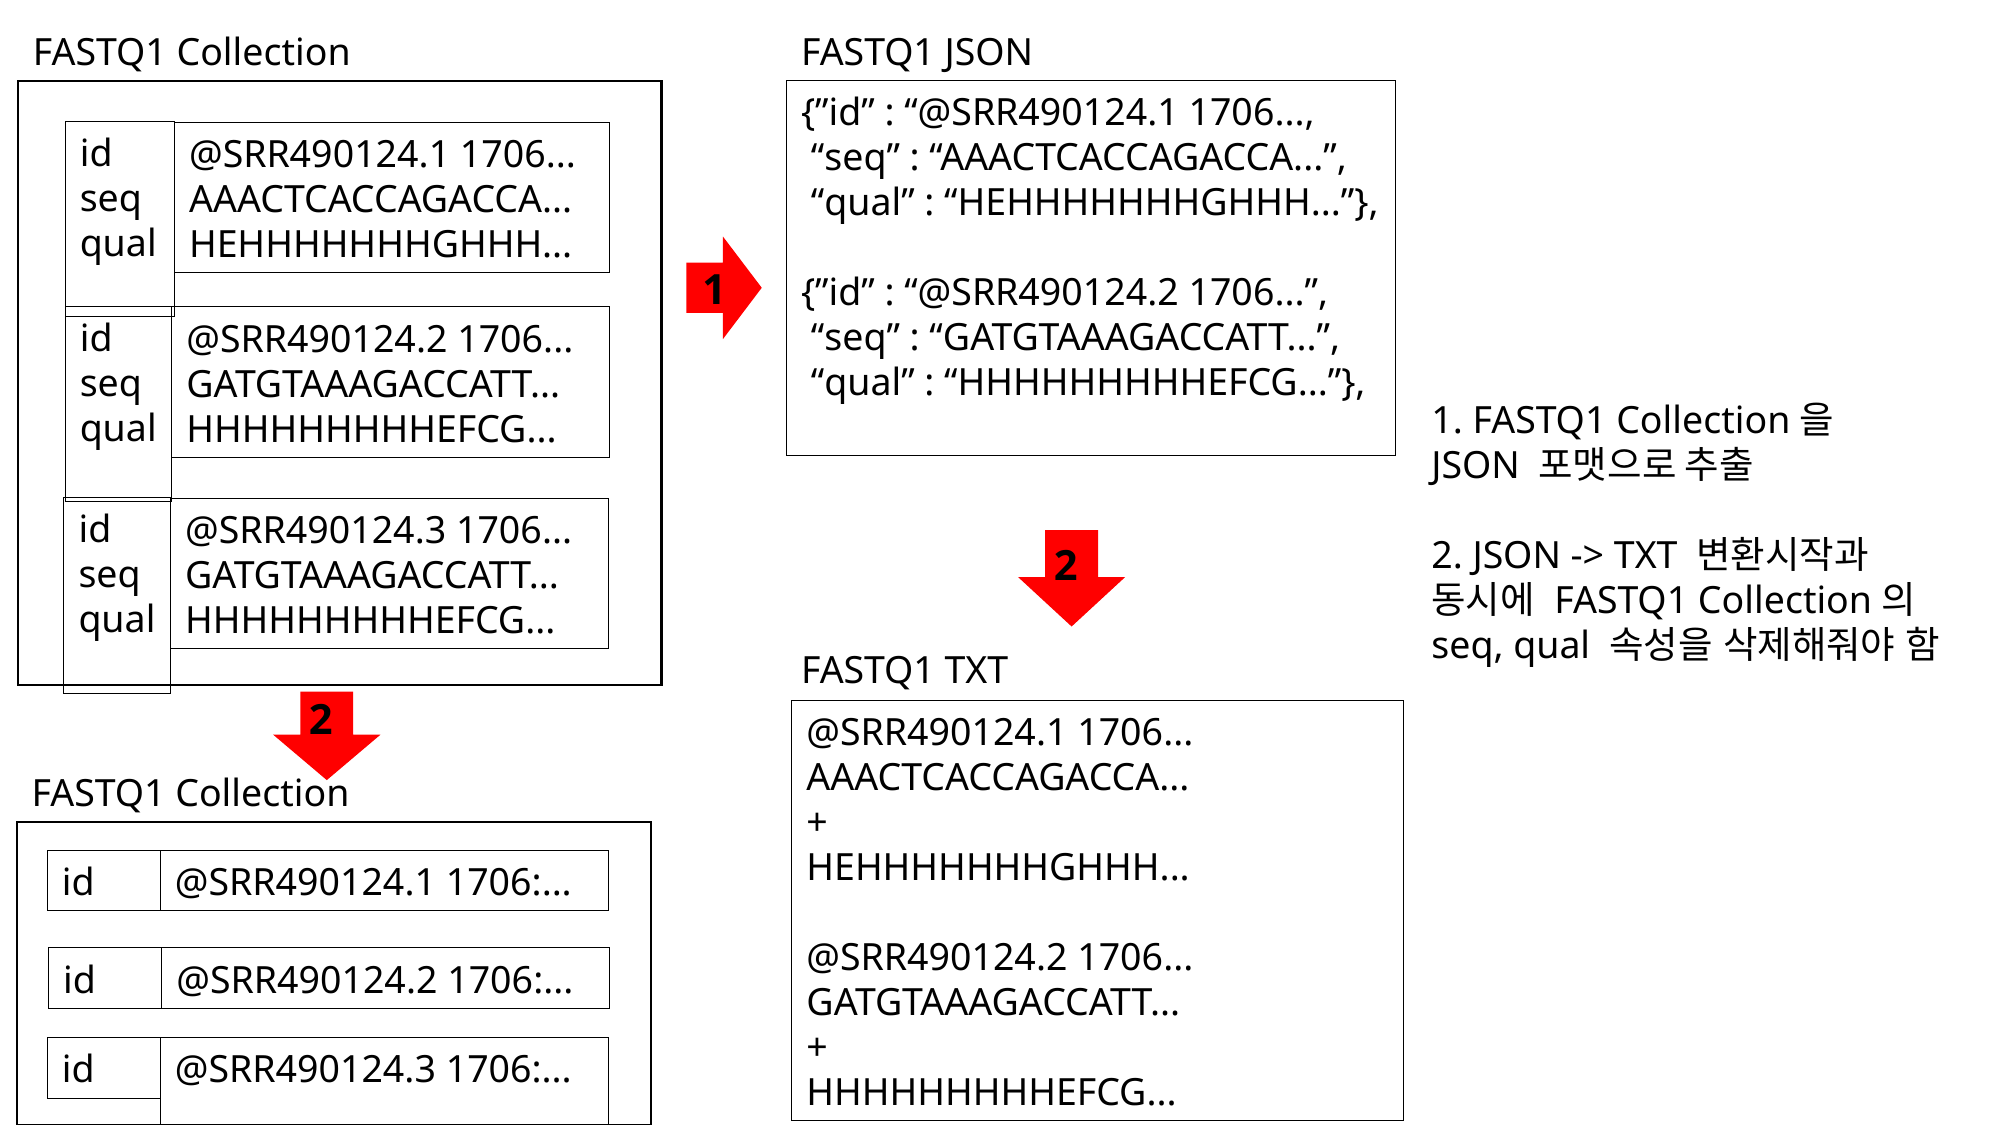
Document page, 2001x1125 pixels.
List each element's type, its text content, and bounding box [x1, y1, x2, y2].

text_box [1018, 530, 1126, 627]
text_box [18, 20, 662, 685]
text_box [722, 236, 762, 340]
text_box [786, 637, 1404, 1125]
text_box 1 [687, 255, 732, 321]
text_box 2 [1039, 531, 1094, 597]
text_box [16, 761, 652, 1125]
text_box 2 [294, 685, 349, 751]
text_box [786, 20, 1396, 460]
text_box 1. FASTQ1 Collection을 JSON 포맷으로 추출 2. JSON -> TXT 변환시작과 동시에 FASTQ1 Collection의 seq, qual 속성을 삭제해줘야 함 [1416, 387, 1998, 674]
text_box [273, 691, 381, 761]
